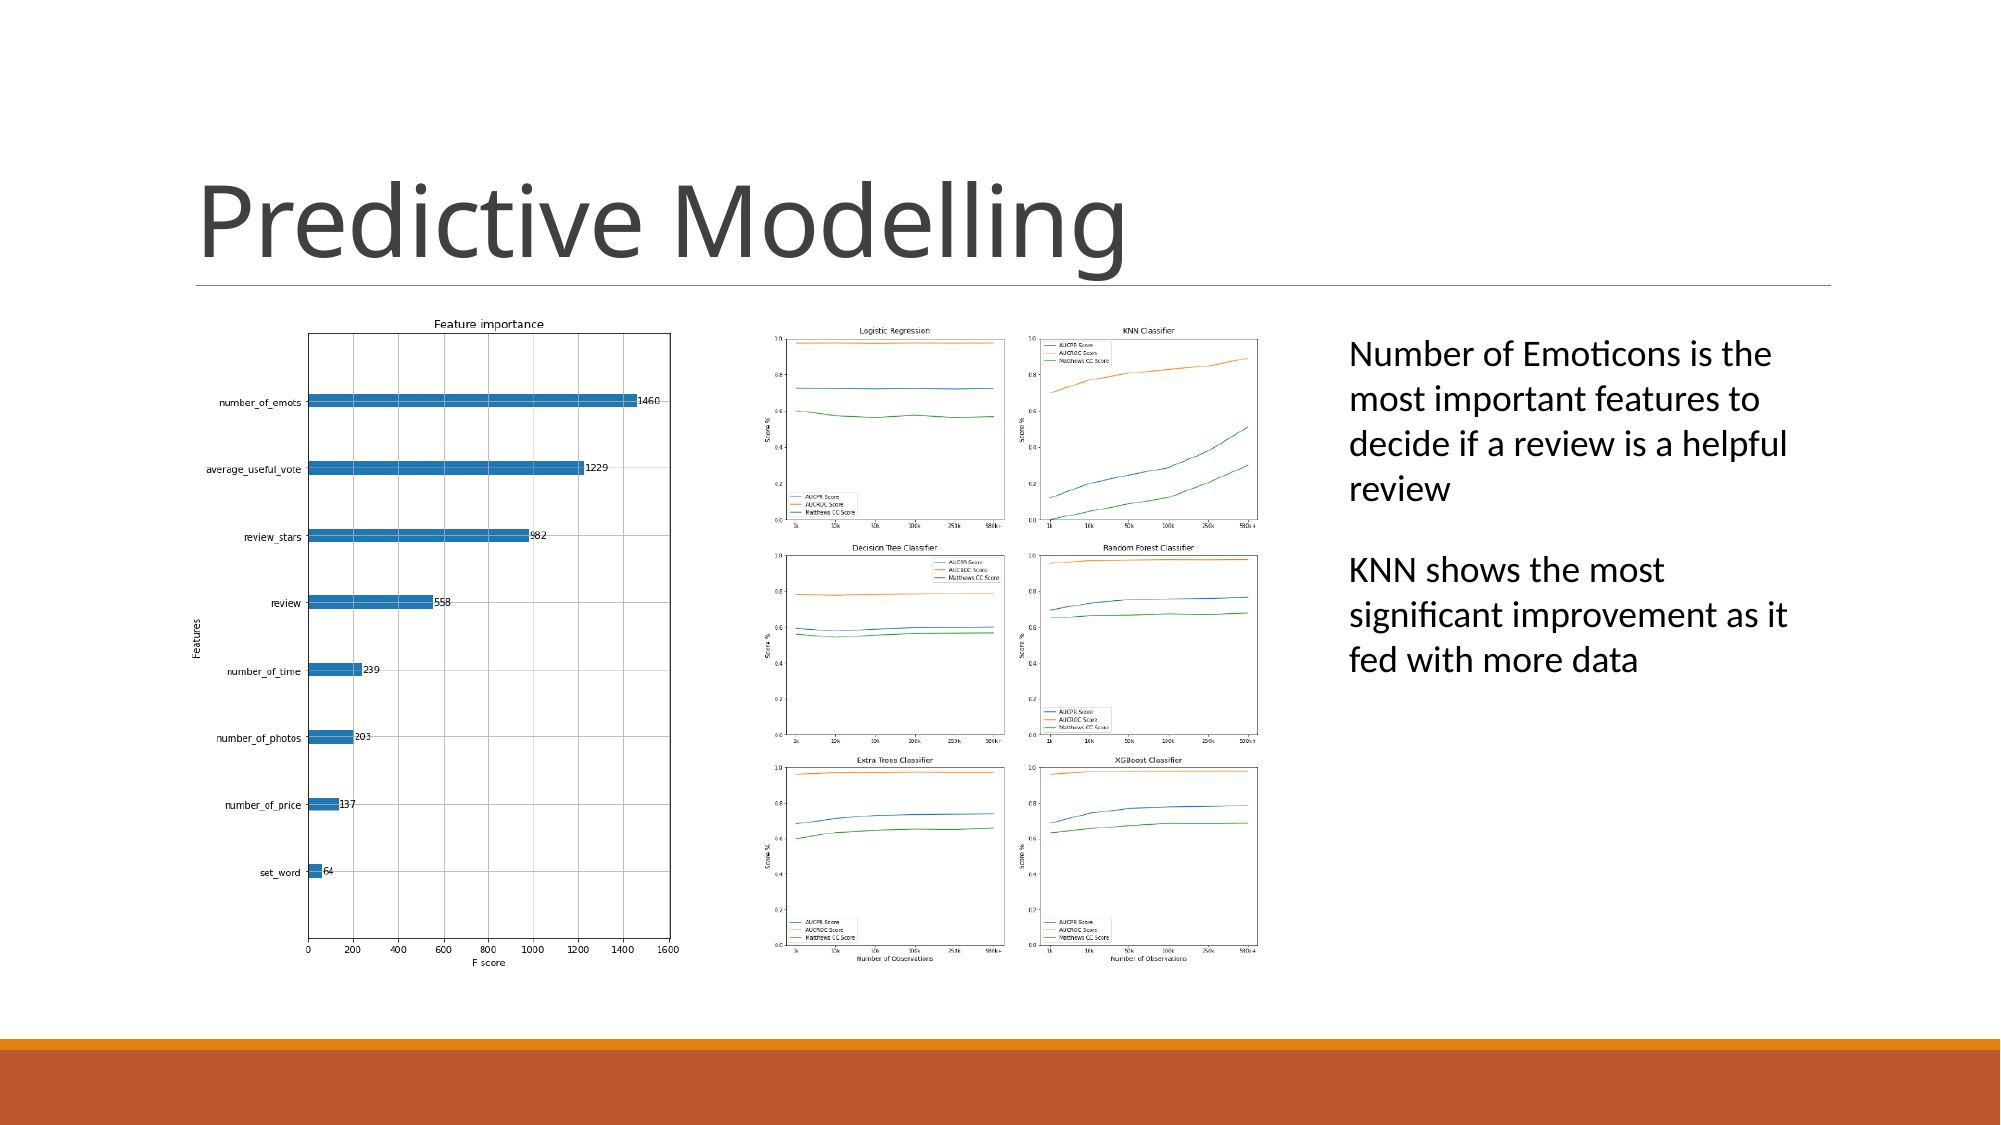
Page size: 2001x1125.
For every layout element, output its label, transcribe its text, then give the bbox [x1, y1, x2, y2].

text_box Number of Emoticons is the most important features to decide if a review is a helpful review [1334, 321, 1830, 517]
title Predictive Modelling [180, 47, 1830, 285]
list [179, 314, 685, 976]
text_box KNN shows the most significant improvement as it fed with more data [1334, 537, 1830, 688]
picture [756, 320, 1263, 970]
